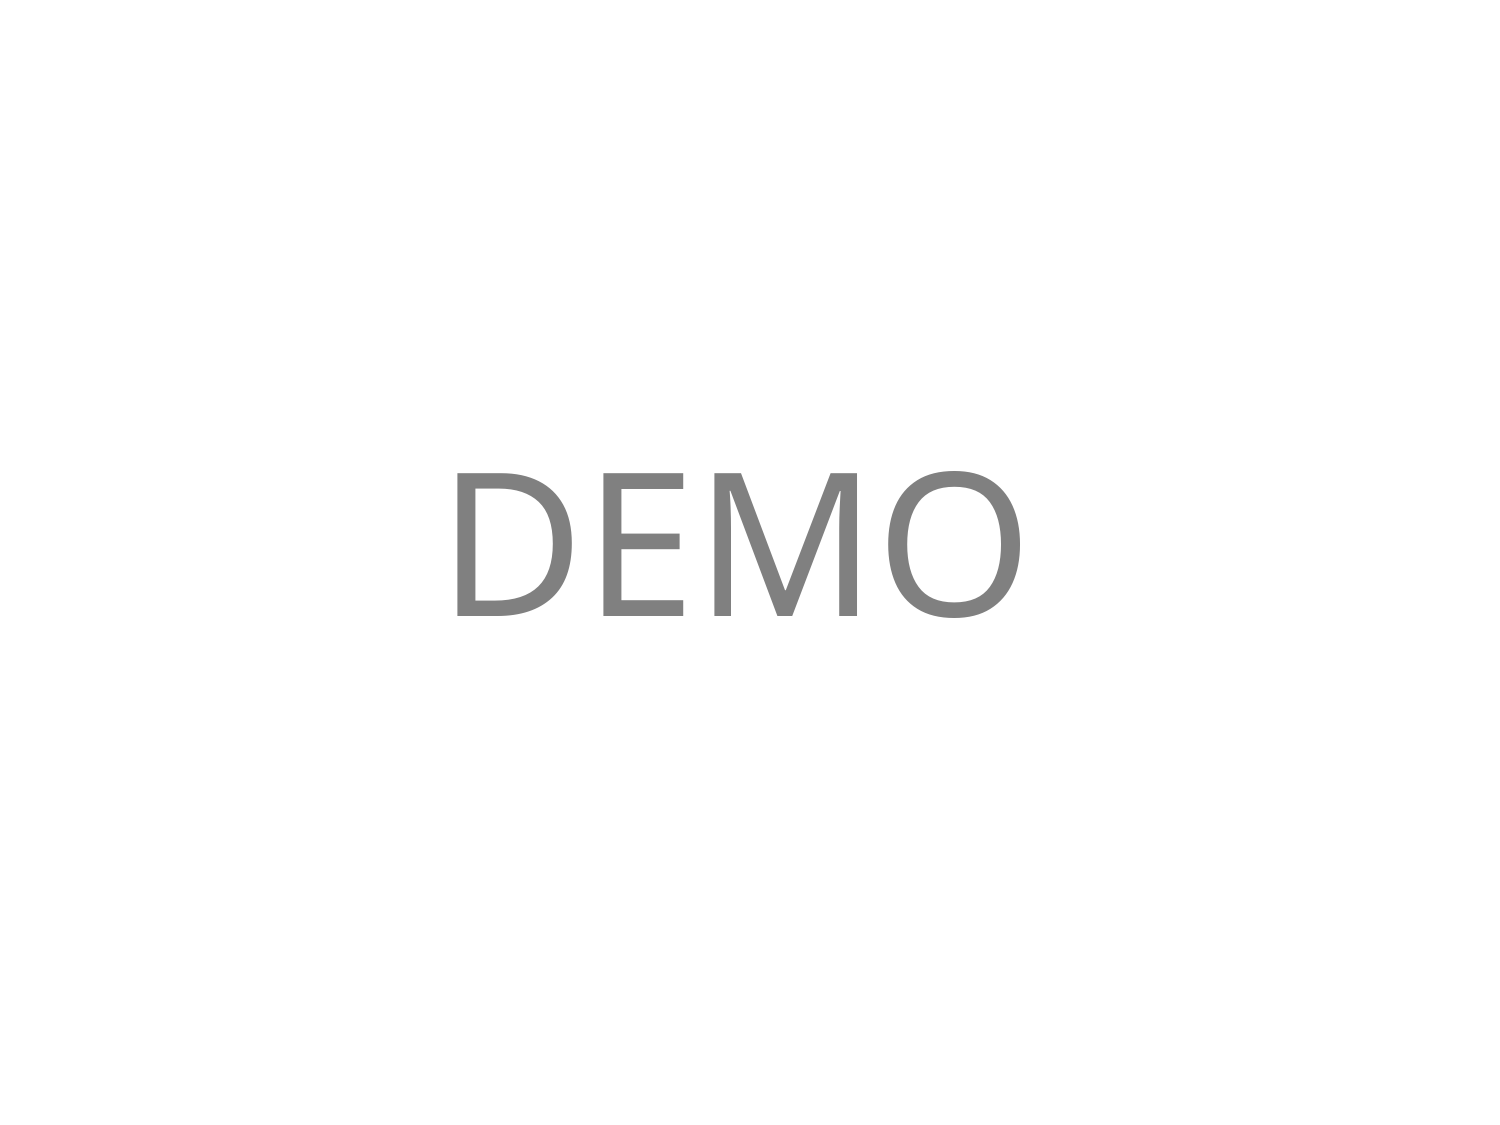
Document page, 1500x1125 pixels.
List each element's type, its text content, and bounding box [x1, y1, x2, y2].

text_box DEMO [423, 408, 1049, 664]
